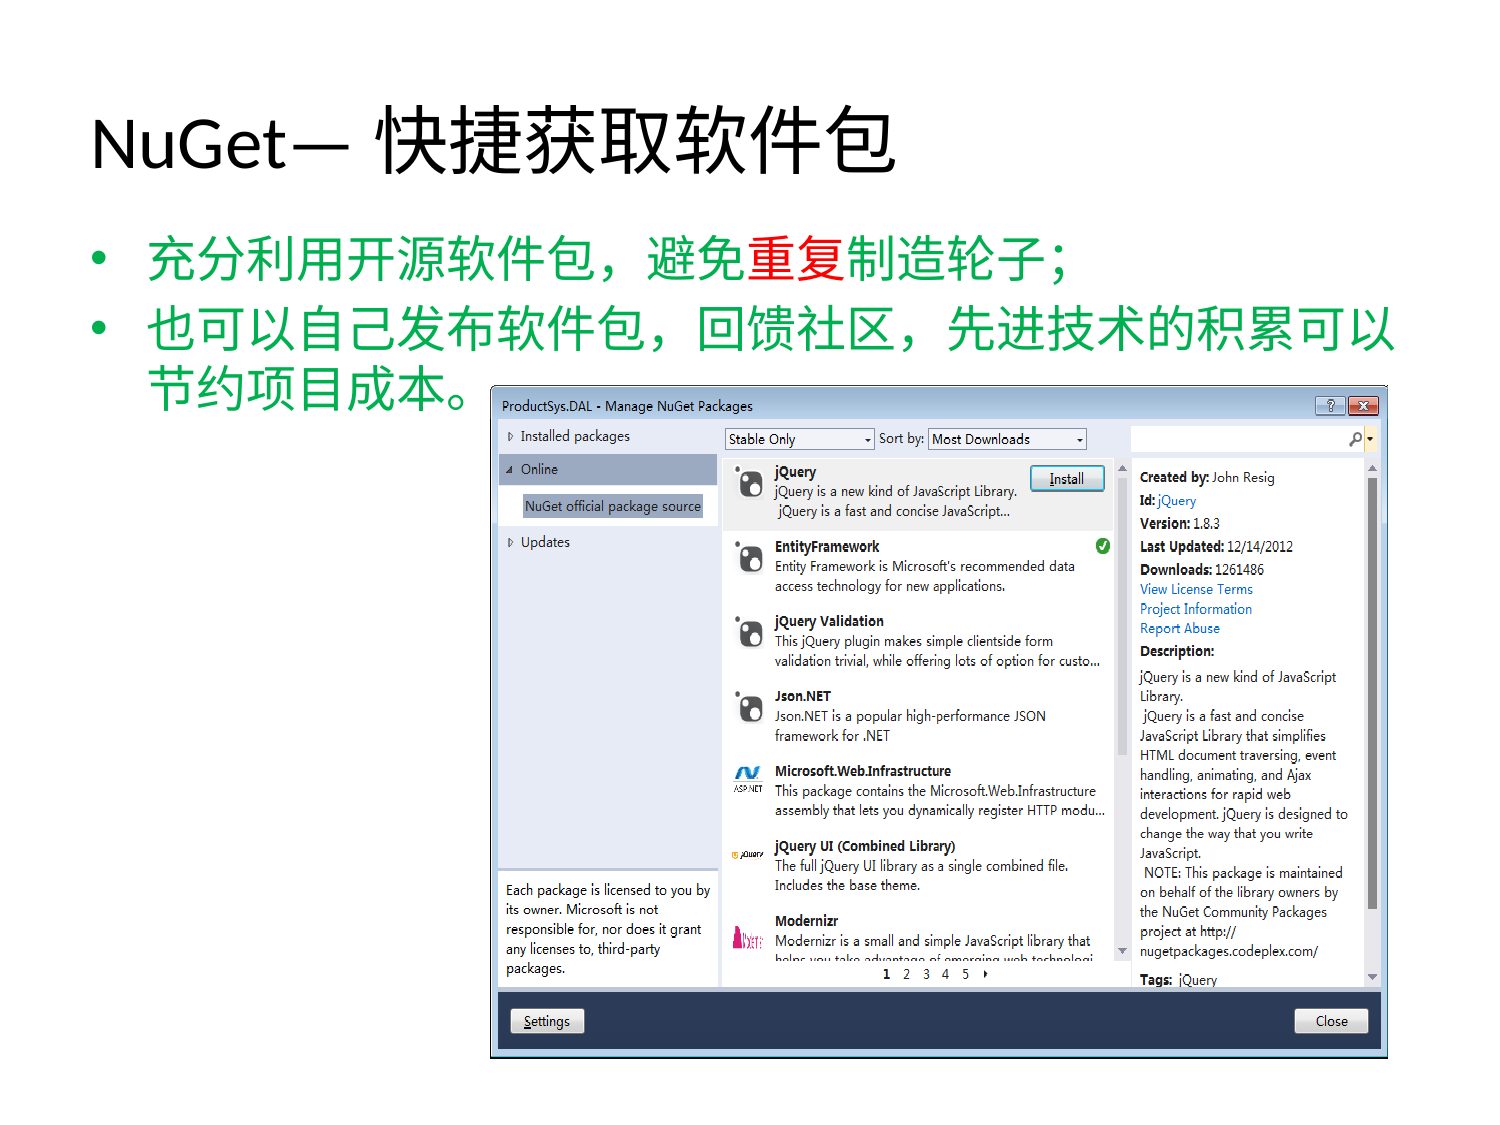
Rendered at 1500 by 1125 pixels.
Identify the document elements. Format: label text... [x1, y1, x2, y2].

picture [489, 385, 1389, 1059]
title NuGet—快捷获取软件包 [75, 45, 1425, 219]
list 充分利用开源软件包，避免重复制造轮子； 也可以自己发布软件包，回馈社区，先进技术的积累可以节约项目成本。 [75, 219, 1425, 1005]
